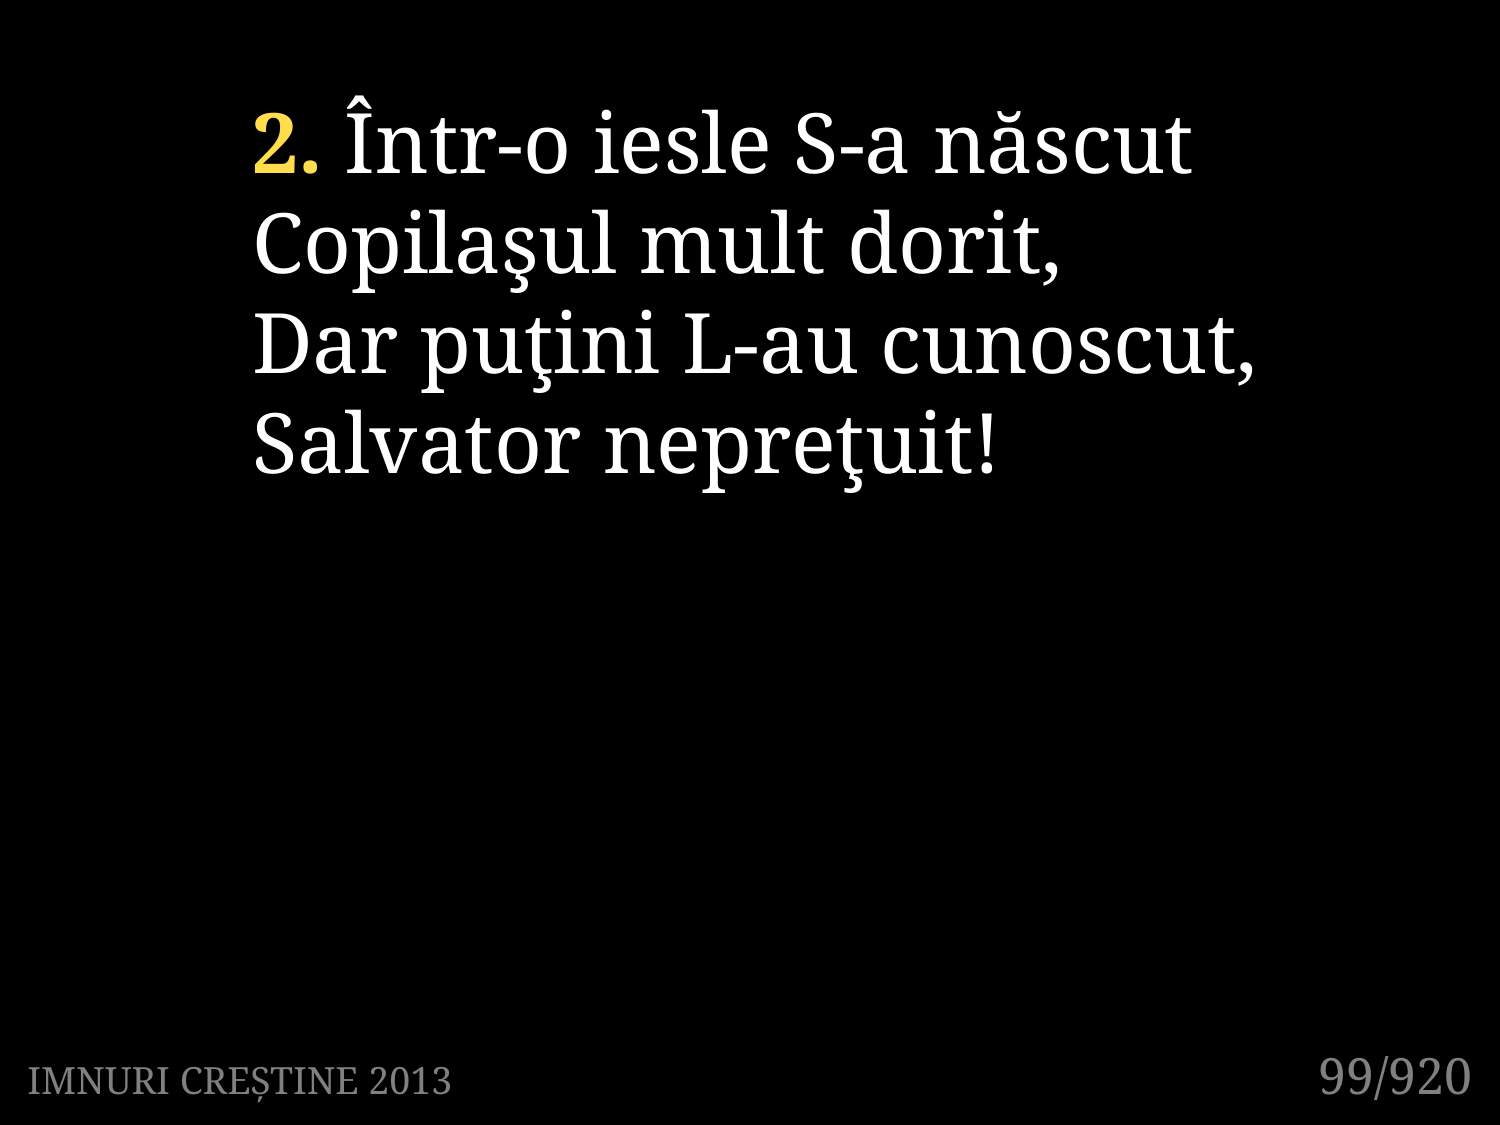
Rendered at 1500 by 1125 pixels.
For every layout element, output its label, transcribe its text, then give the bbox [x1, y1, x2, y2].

text_box 2. Într-o iesle S-a născut Copilaşul mult dorit, Dar puţini L-au cunoscut, Salvator nepreţuit! [237, 83, 1488, 498]
text_box IMNURI CREȘTINE 2013 [12, 1049, 637, 1110]
text_box 99/920 [637, 1037, 1488, 1113]
